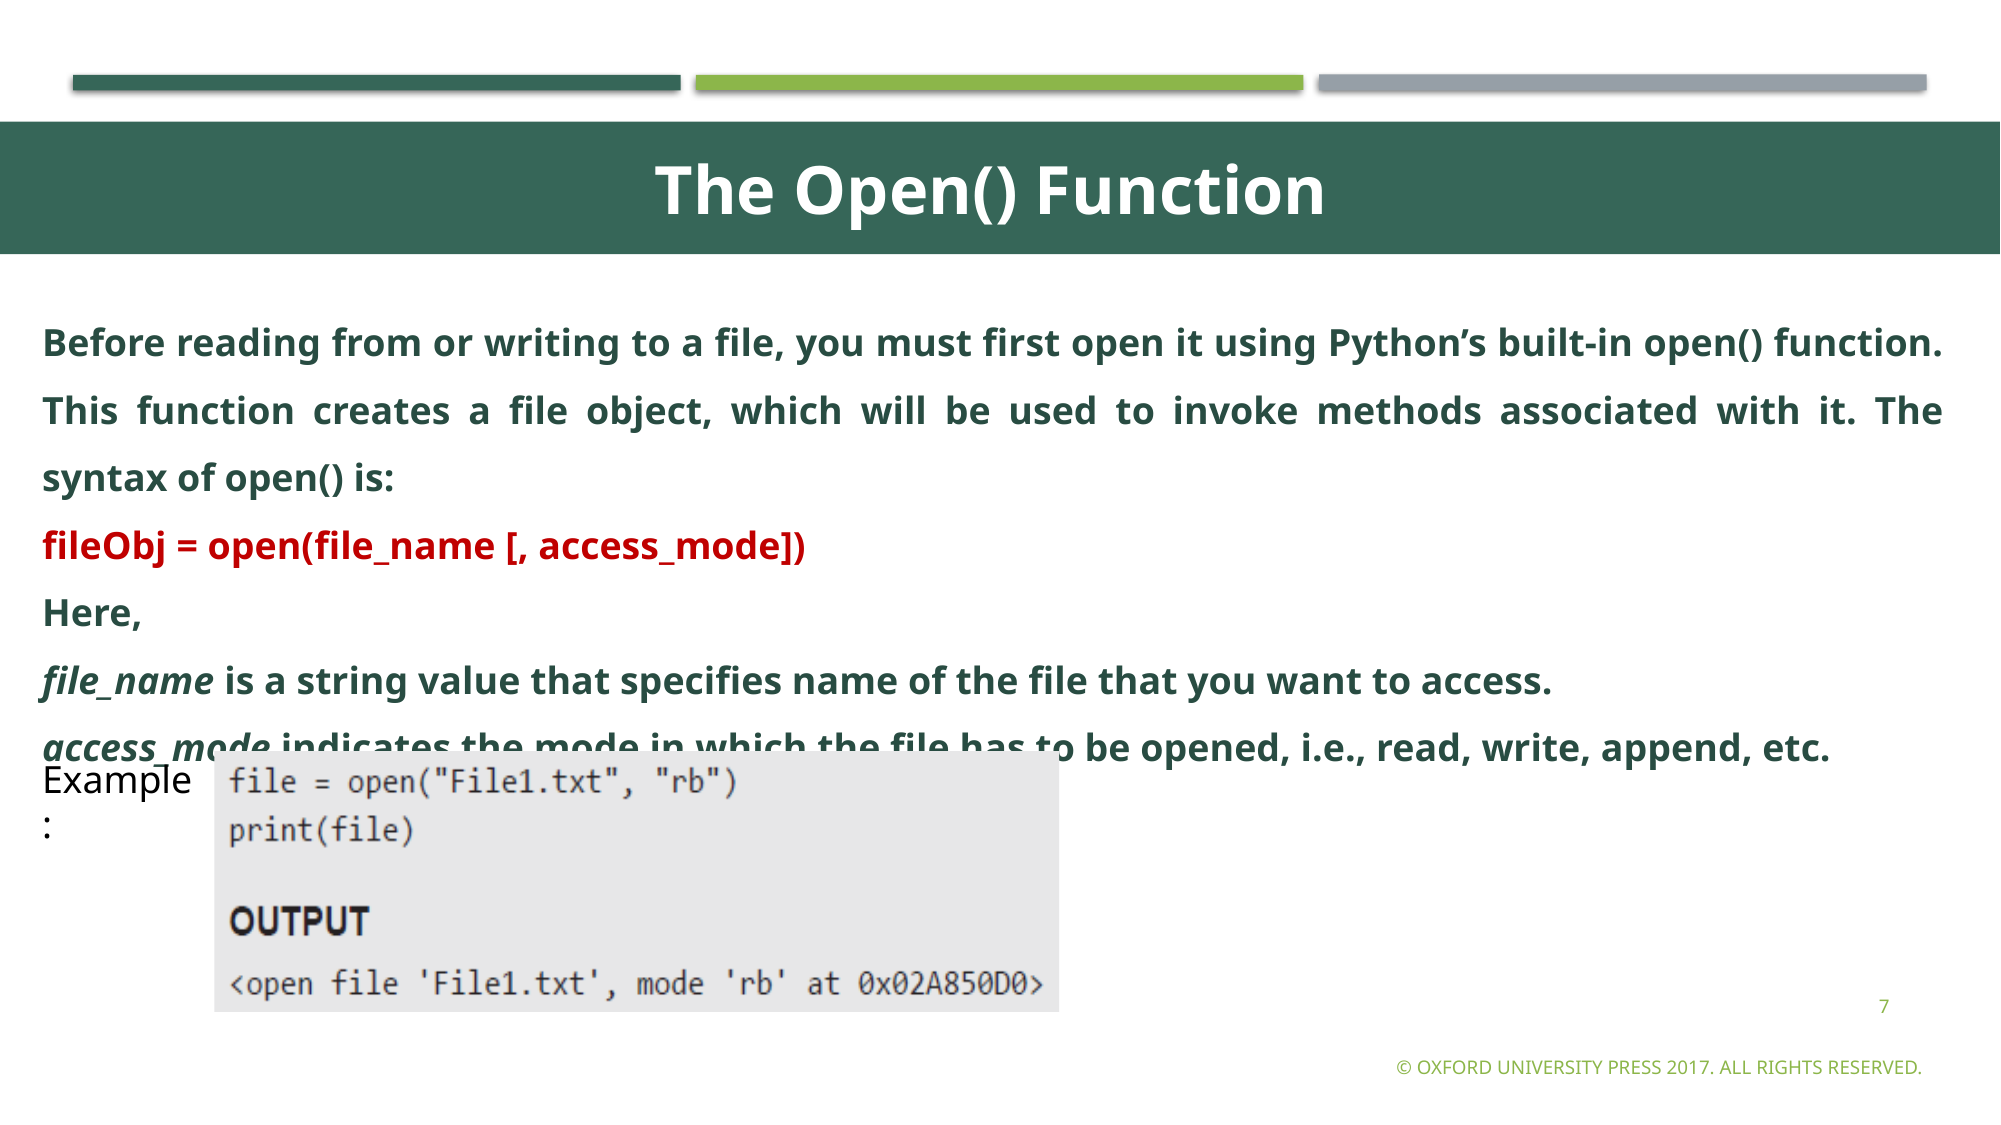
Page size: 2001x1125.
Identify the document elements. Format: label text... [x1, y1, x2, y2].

text_box Example: [27, 748, 215, 854]
picture [213, 751, 1060, 1013]
text_box © Oxford University Press 2017. All rights reserved. [1381, 1036, 1961, 1097]
text_box Before reading from or writing to a file, you must first open it using Python’s built-in open() function. This function creates a file object, which will be used to invoke methods associated with it. The syntax of open() is: fileObj = open(file_name [, access_mode]) Here, file_name is a string value that specifies name of the file that you want to access. access_mode indicates the mode in which the file has to be opened, i.e., read, write, append, etc. [27, 289, 1961, 777]
slide_number 7 [1732, 977, 1905, 1036]
text_box The Open() Function [0, 120, 2000, 256]
